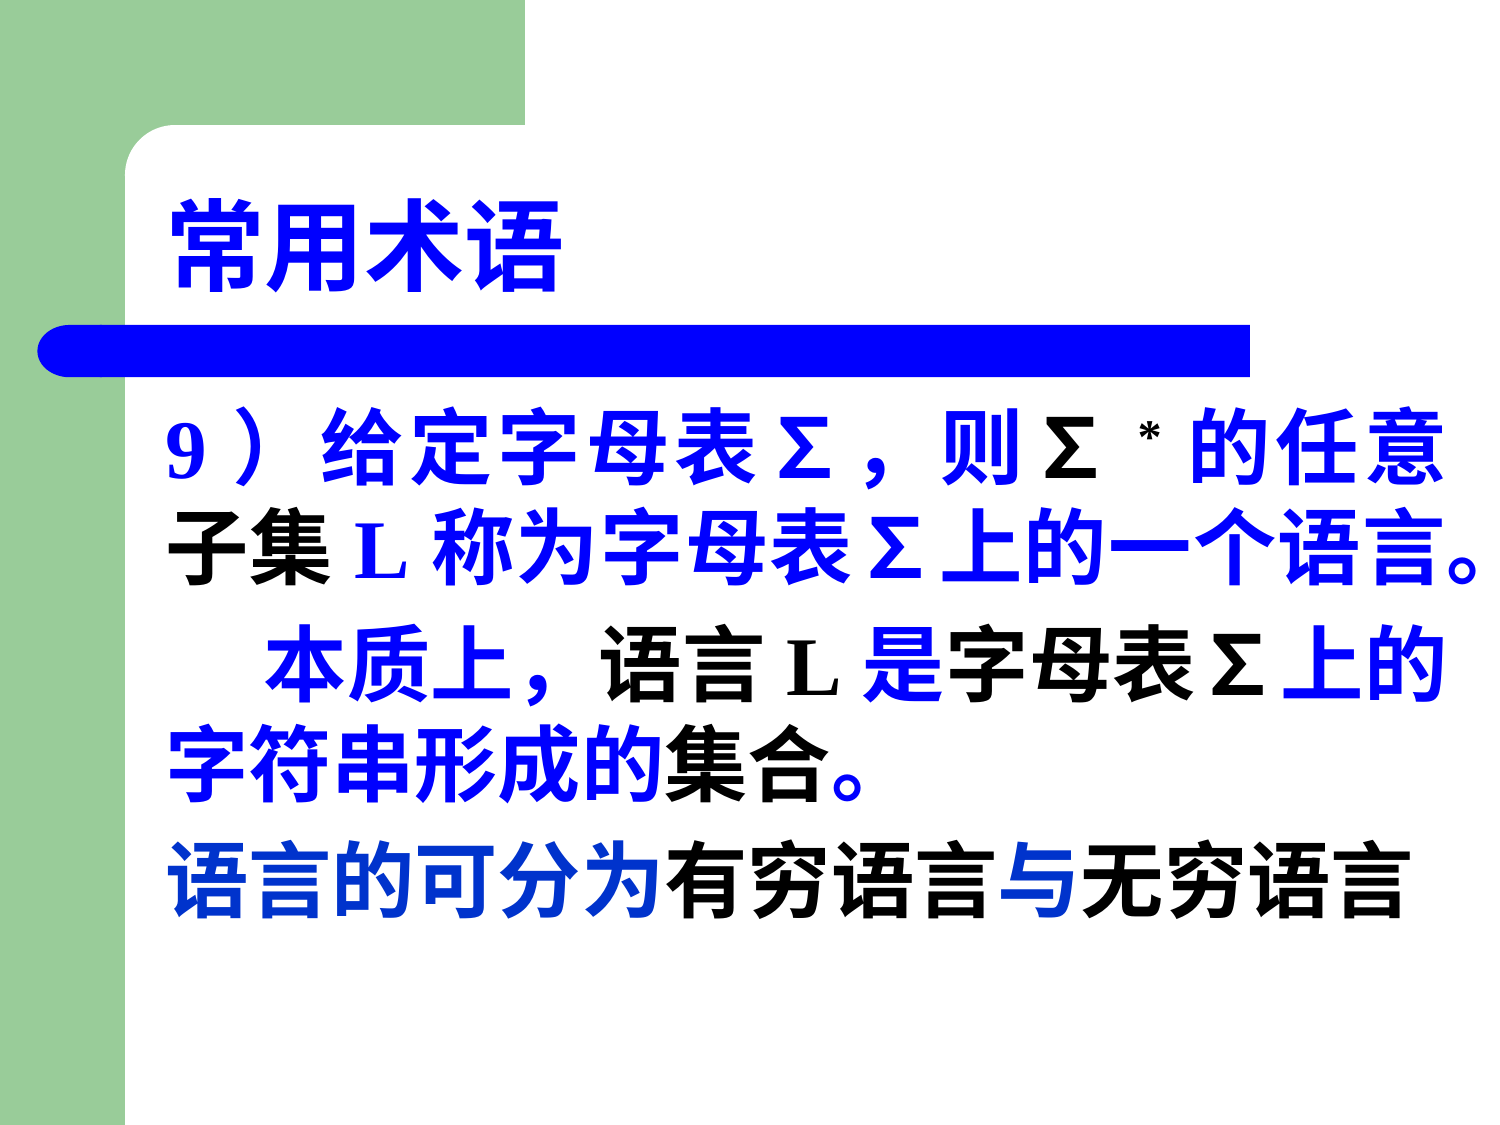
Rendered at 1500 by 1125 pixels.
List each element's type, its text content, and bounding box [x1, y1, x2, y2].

list 9）给定字母表∑，则∑*的任意子集L称为字母表∑上的一个语言。 本质上，语言L是字母表∑上的字符串形成的集合。 语言的可分为有穷语言与无穷语言 [149, 387, 1463, 1001]
title 常用术语 [149, 124, 1463, 313]
